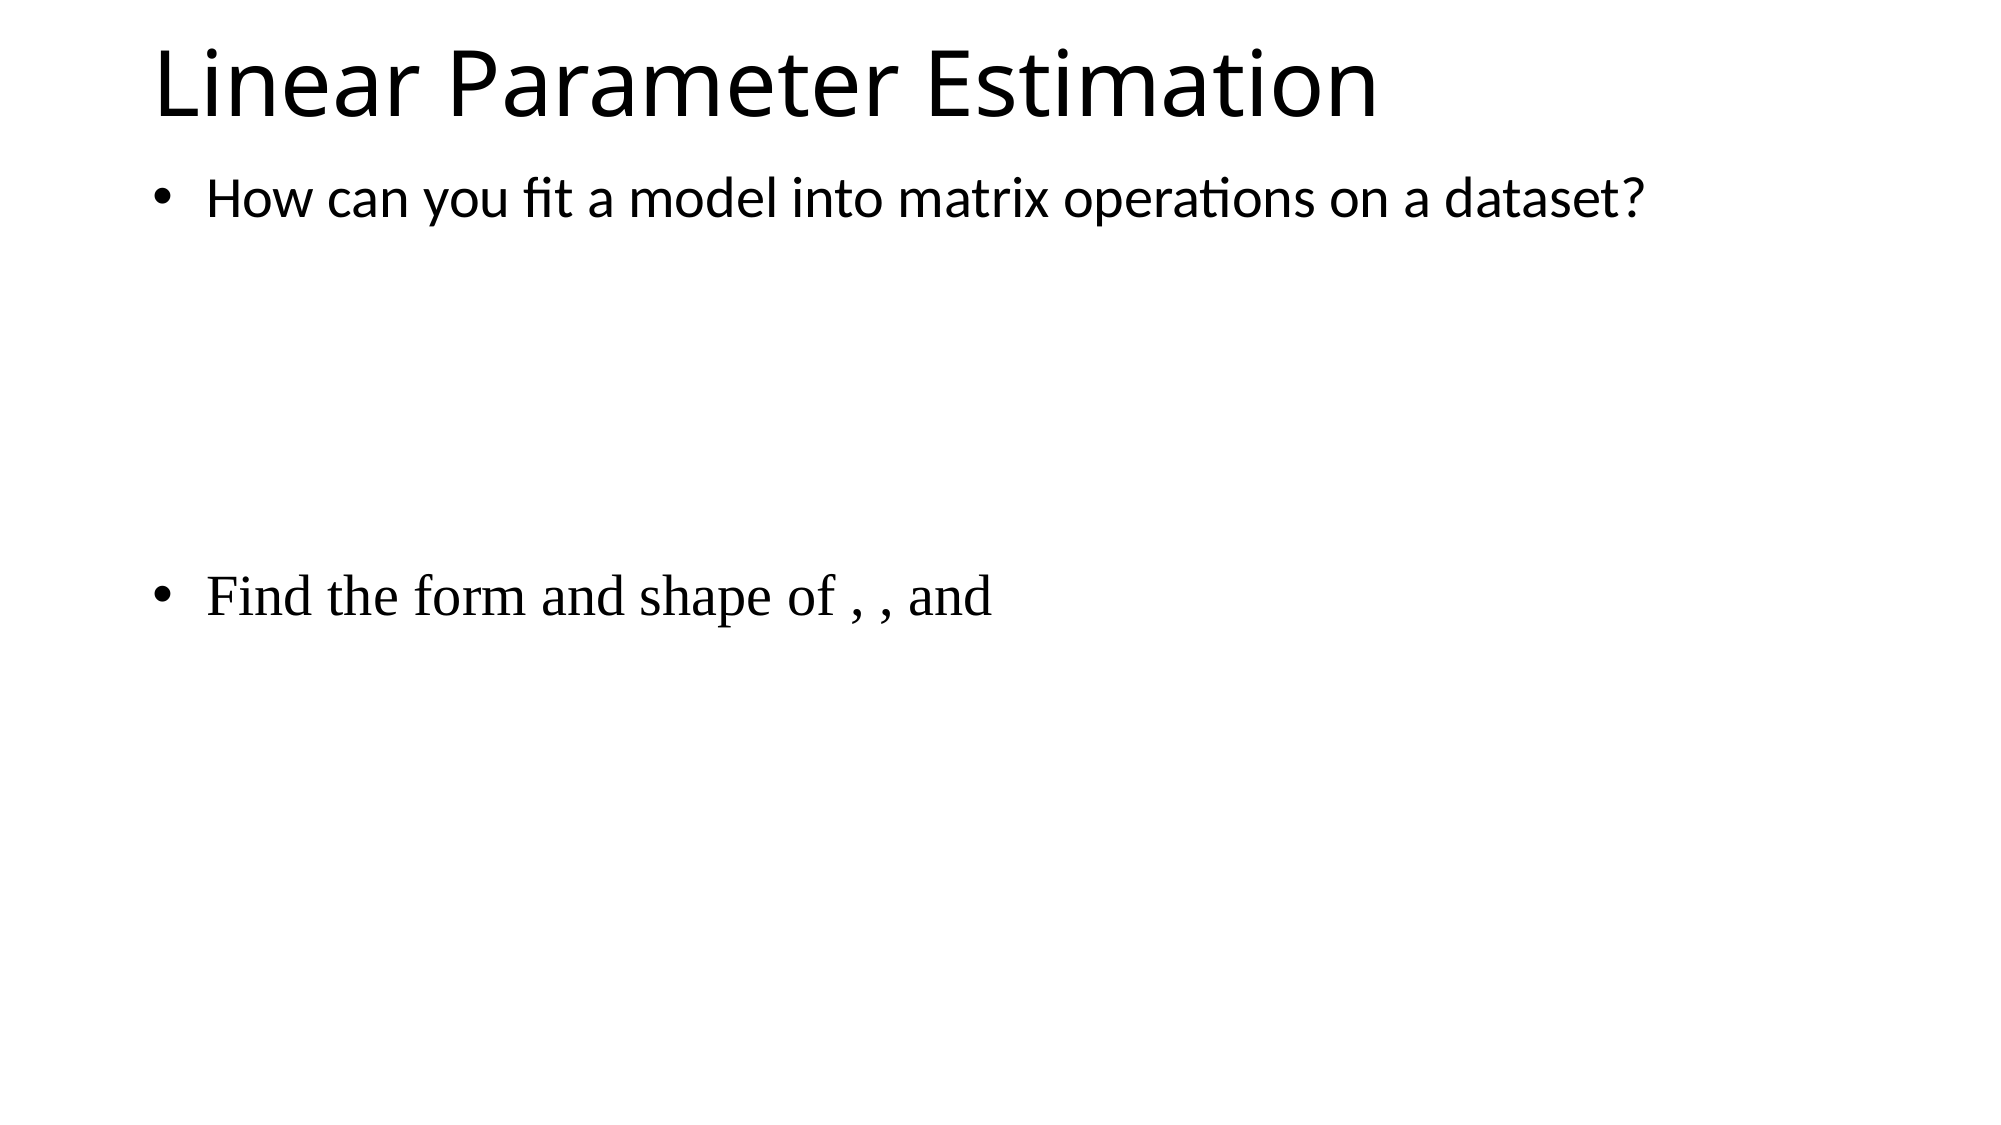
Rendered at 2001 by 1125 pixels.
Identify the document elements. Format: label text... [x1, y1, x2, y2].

title Linear Parameter Estimation [137, 0, 1863, 174]
